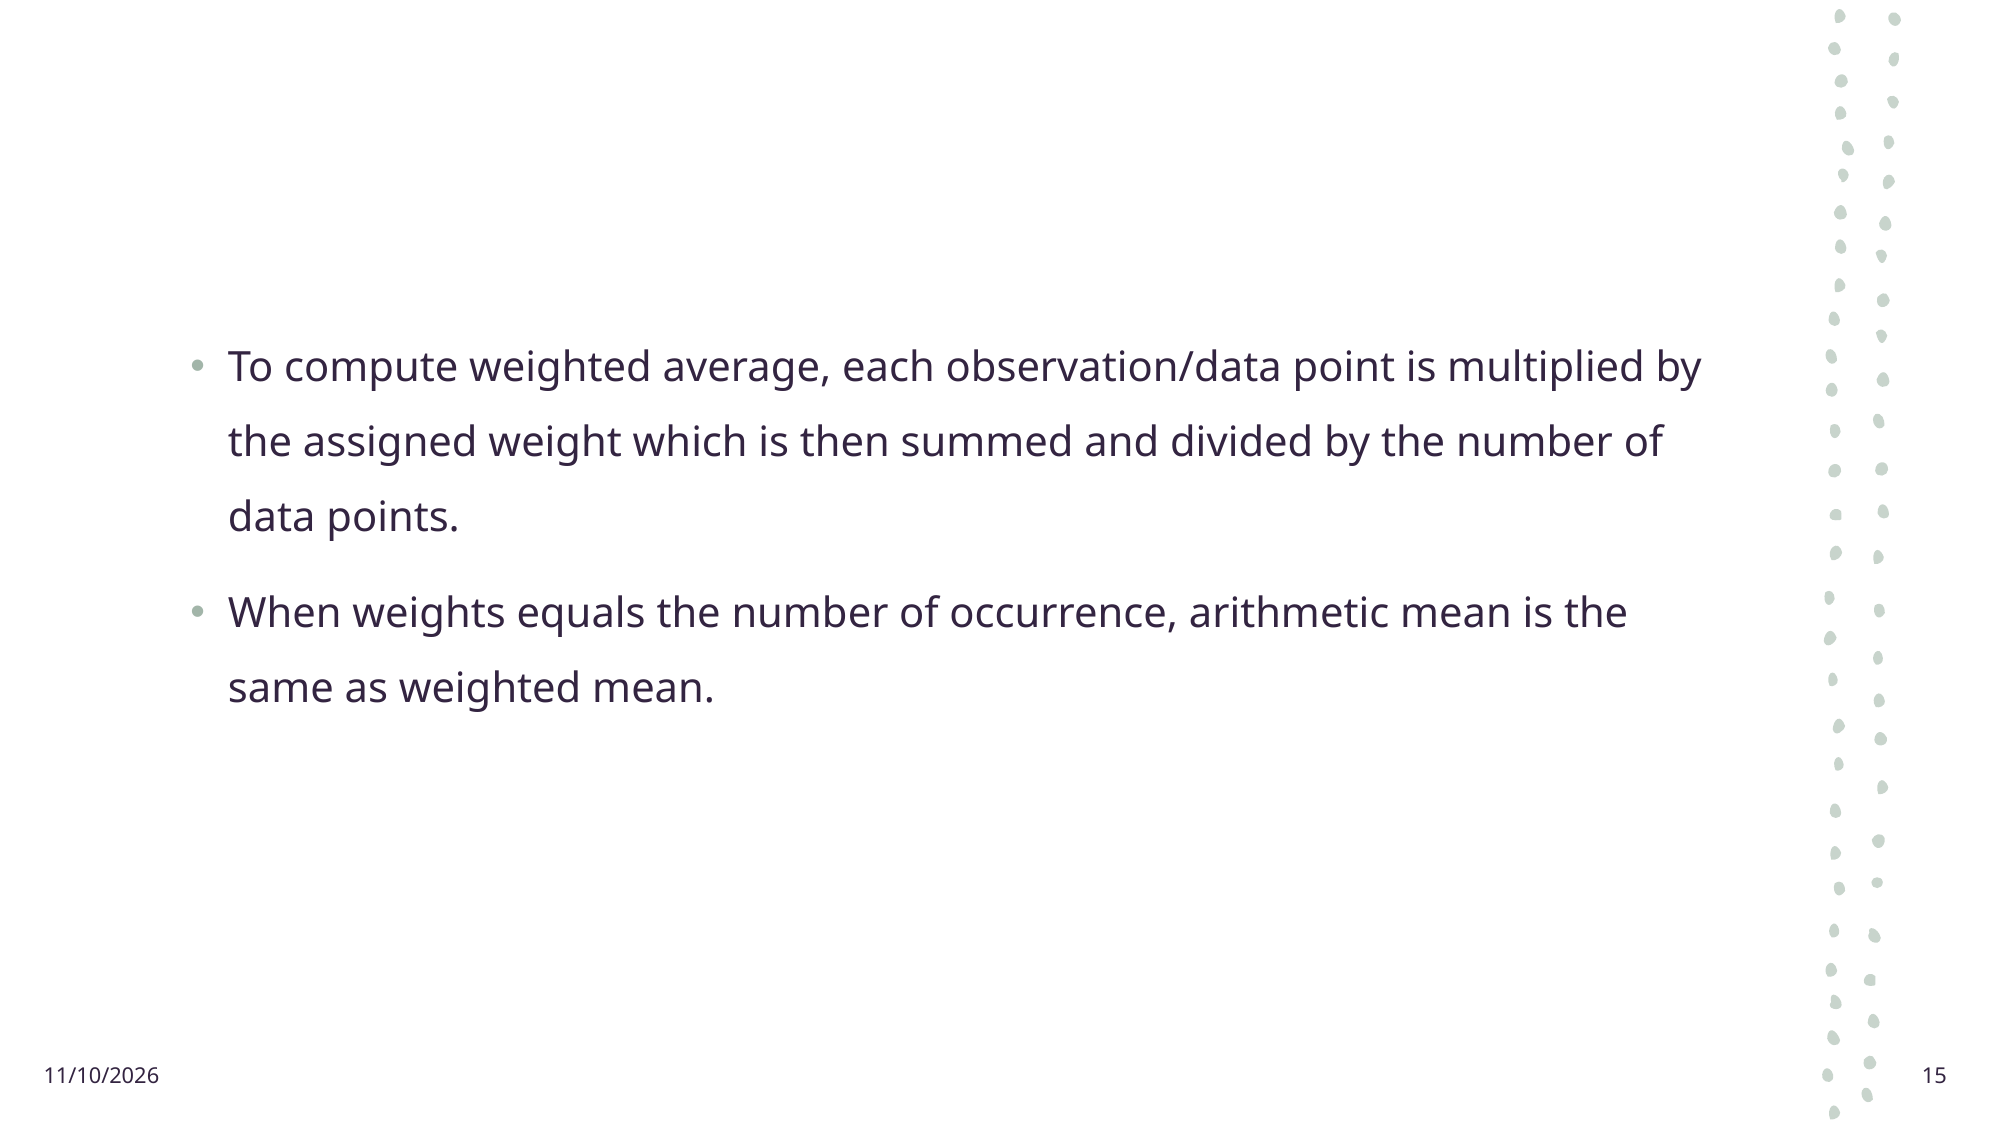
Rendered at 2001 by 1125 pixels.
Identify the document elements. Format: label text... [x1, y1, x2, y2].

list To compute weighted average, each observation/data point is multiplied by the assigned weight which is then summed and divided by the number of data points. When weights equals the number of occurrence, arithmetic mean is the same as weighted mean. [175, 307, 1756, 1022]
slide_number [28, 1046, 496, 1107]
slide_number 15 [1879, 1046, 1962, 1107]
